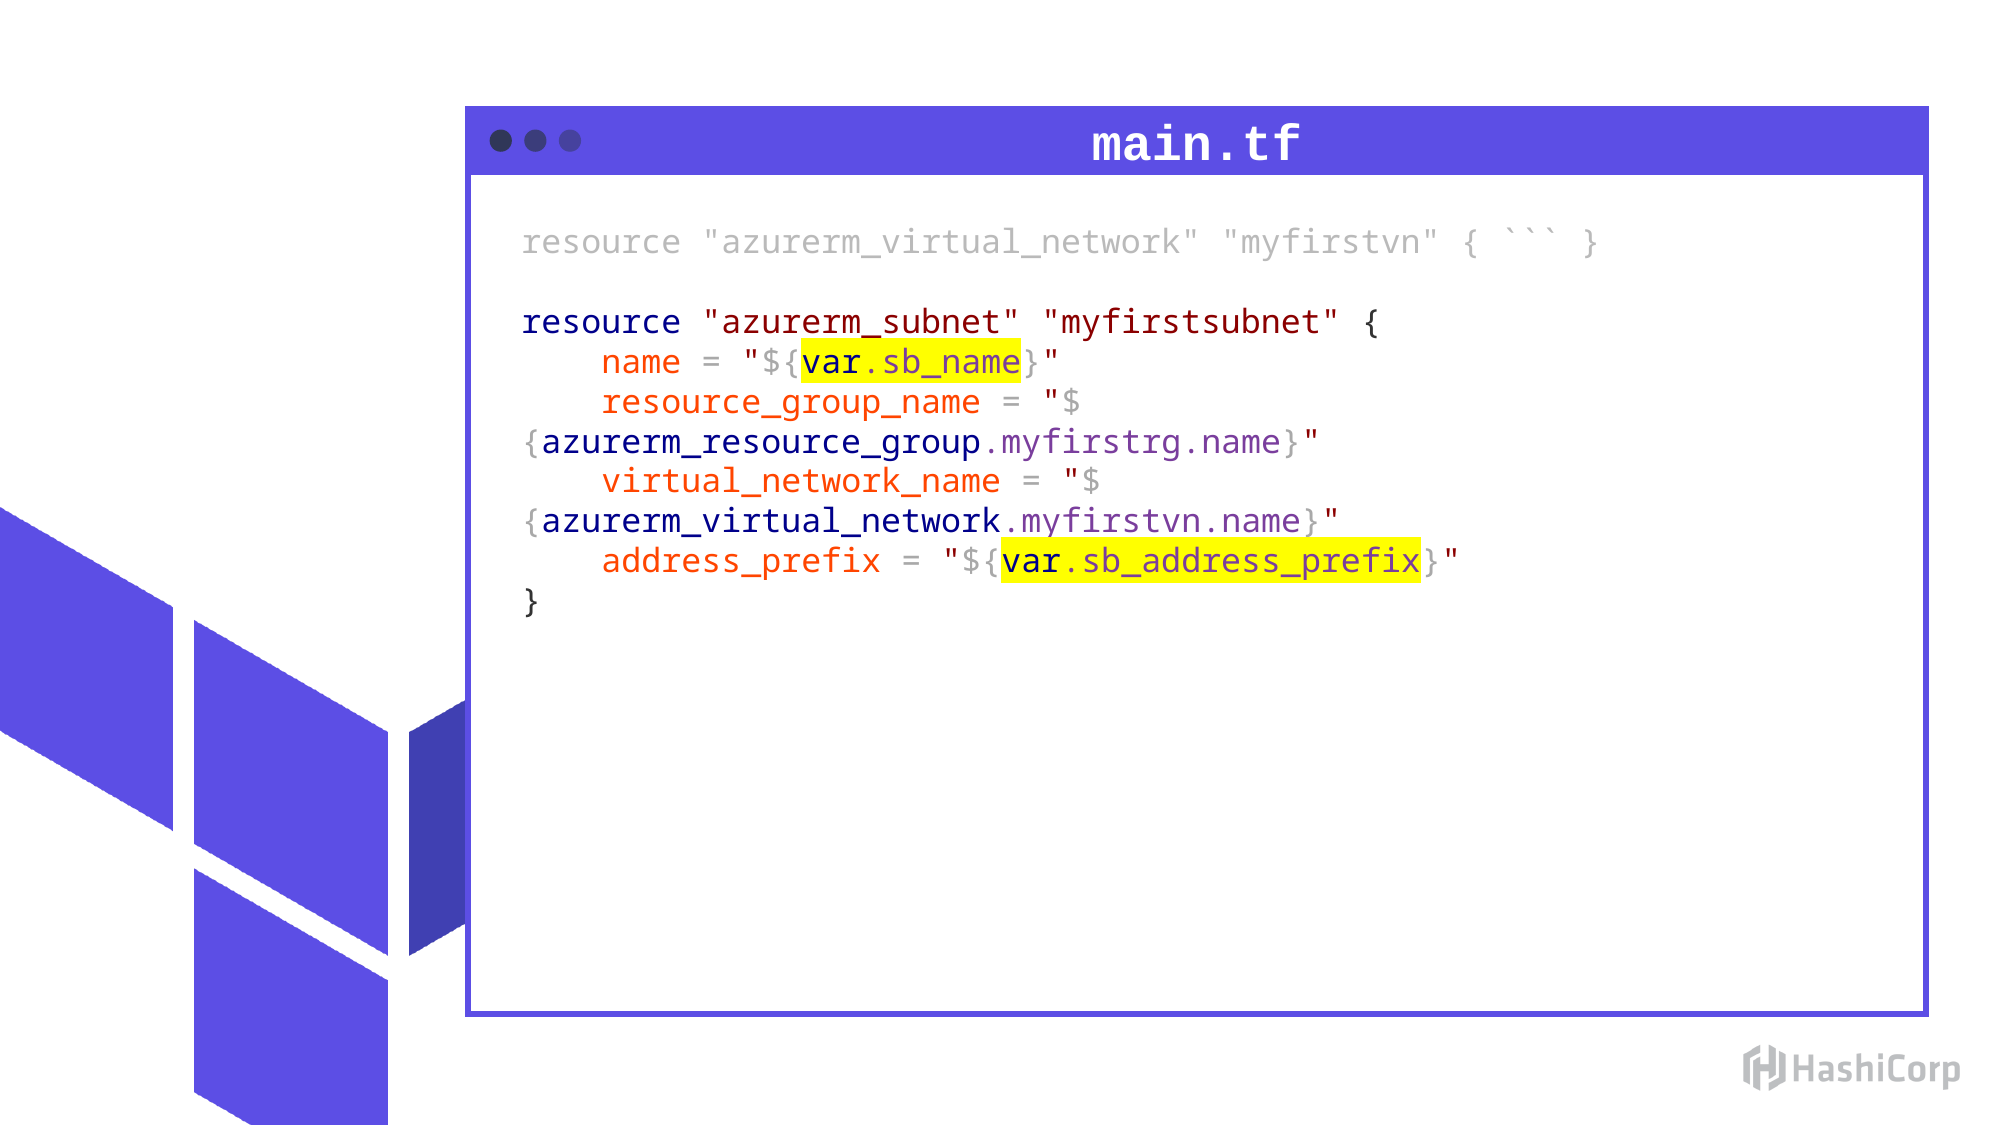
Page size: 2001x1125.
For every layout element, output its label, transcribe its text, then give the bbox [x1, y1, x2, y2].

picture [0, 493, 605, 1125]
text_box resource "azurerm_virtual_network" "myfirstvn" { ``` } resource "azurerm_subnet" "myfirstsubnet" { name = "${var.sb_name}" resource_group_name = "${azurerm_resource_group.myfirstrg.name}" virtual_network_name = "${azurerm_virtual_network.myfirstvn.name}" address_prefix = "${var.sb_address_prefix}" } [513, 212, 1881, 817]
list main.tf [585, 101, 1809, 180]
